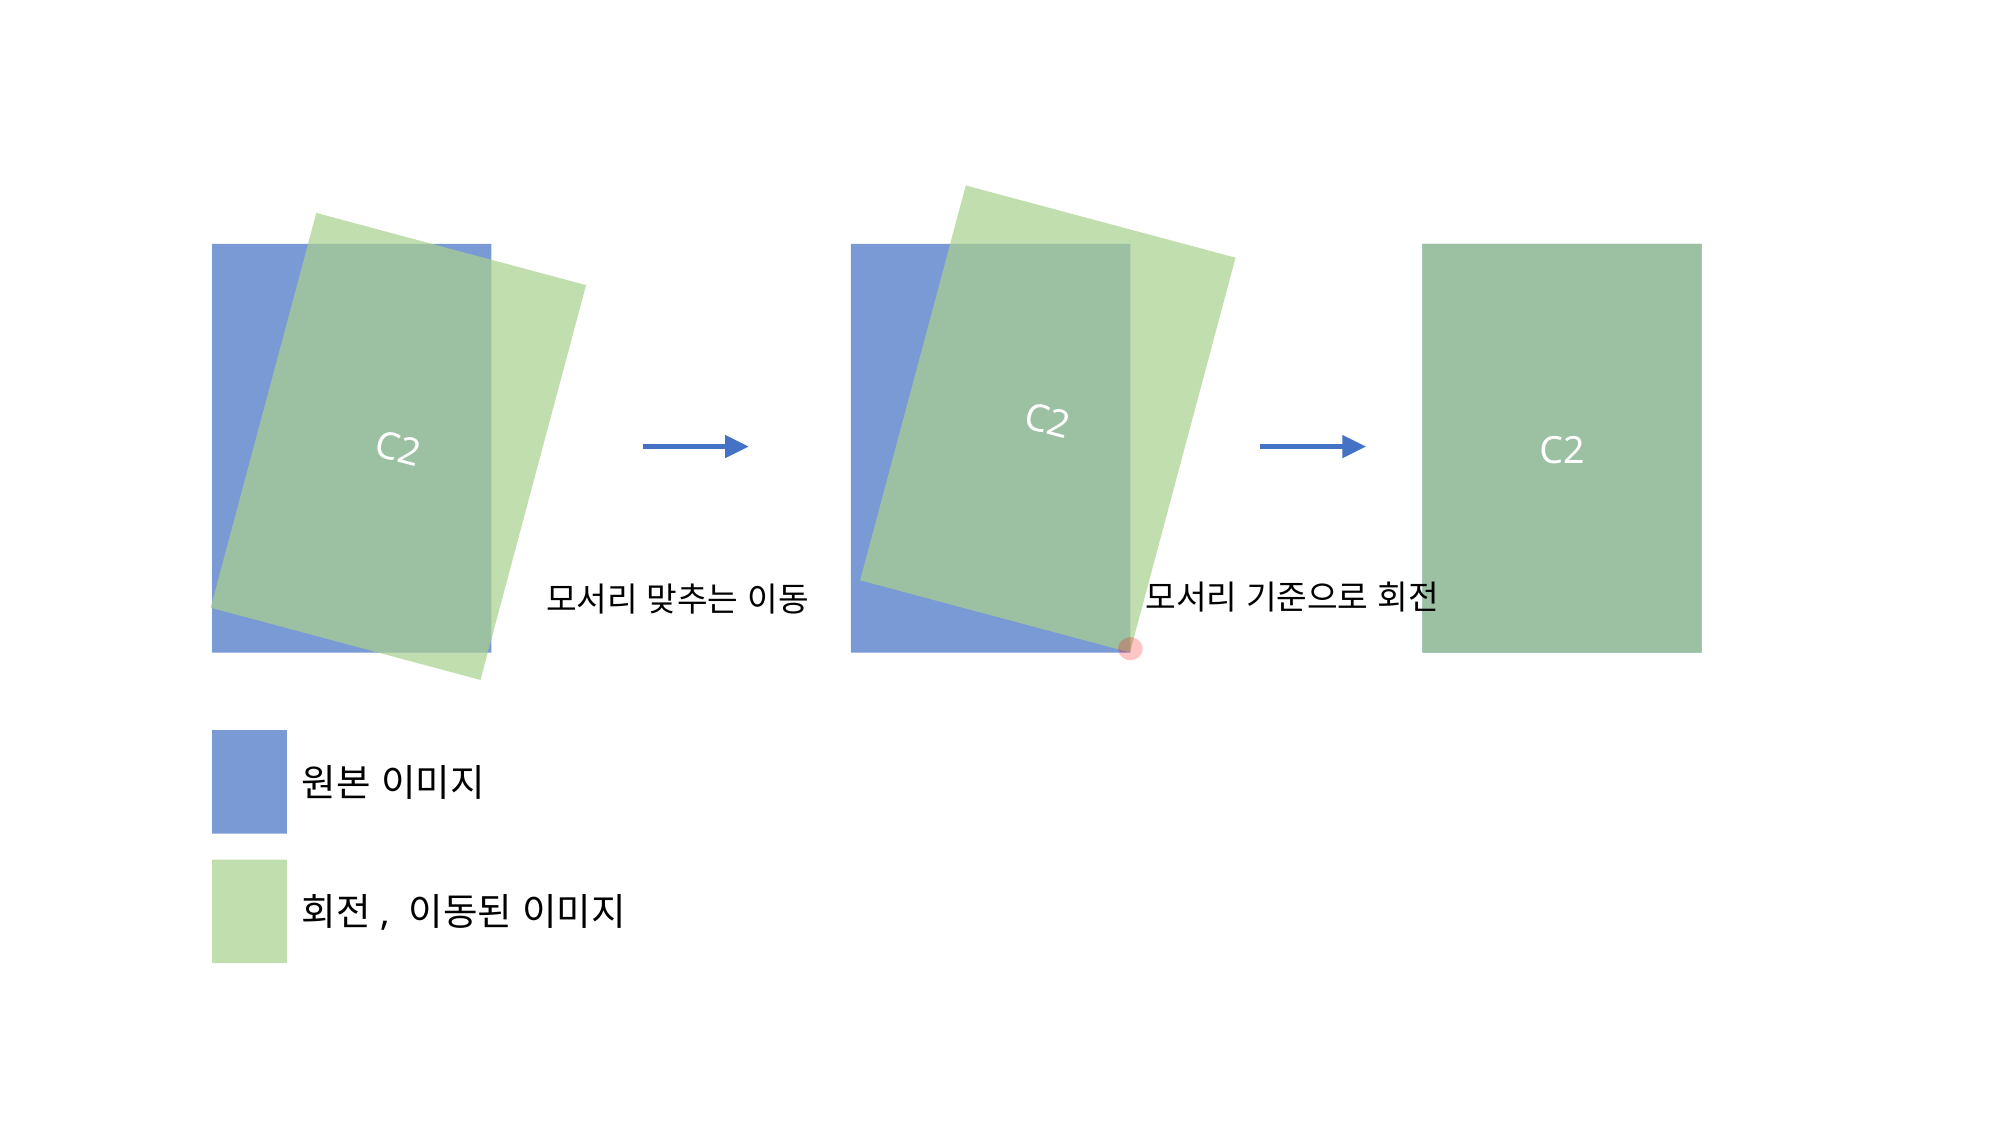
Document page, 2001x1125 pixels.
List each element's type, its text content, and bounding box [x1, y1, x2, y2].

text_box [1117, 636, 1144, 662]
text_box 모서리 기준으로 회전 [1104, 514, 1481, 679]
text_box [850, 243, 949, 515]
text_box 모서리 맞추는 이동 [531, 515, 908, 681]
text_box C2 [876, 184, 1237, 647]
text_box [211, 859, 286, 964]
text_box [211, 243, 306, 598]
text_box [211, 729, 286, 835]
text_box [211, 610, 375, 654]
text_box 회전, 이동된 이미지 [286, 827, 749, 993]
text_box C2 [209, 211, 588, 682]
text_box [908, 595, 1104, 654]
text_box [437, 243, 492, 258]
text_box 원본 이미지 [286, 699, 547, 827]
text_box C2 [1421, 243, 1703, 654]
